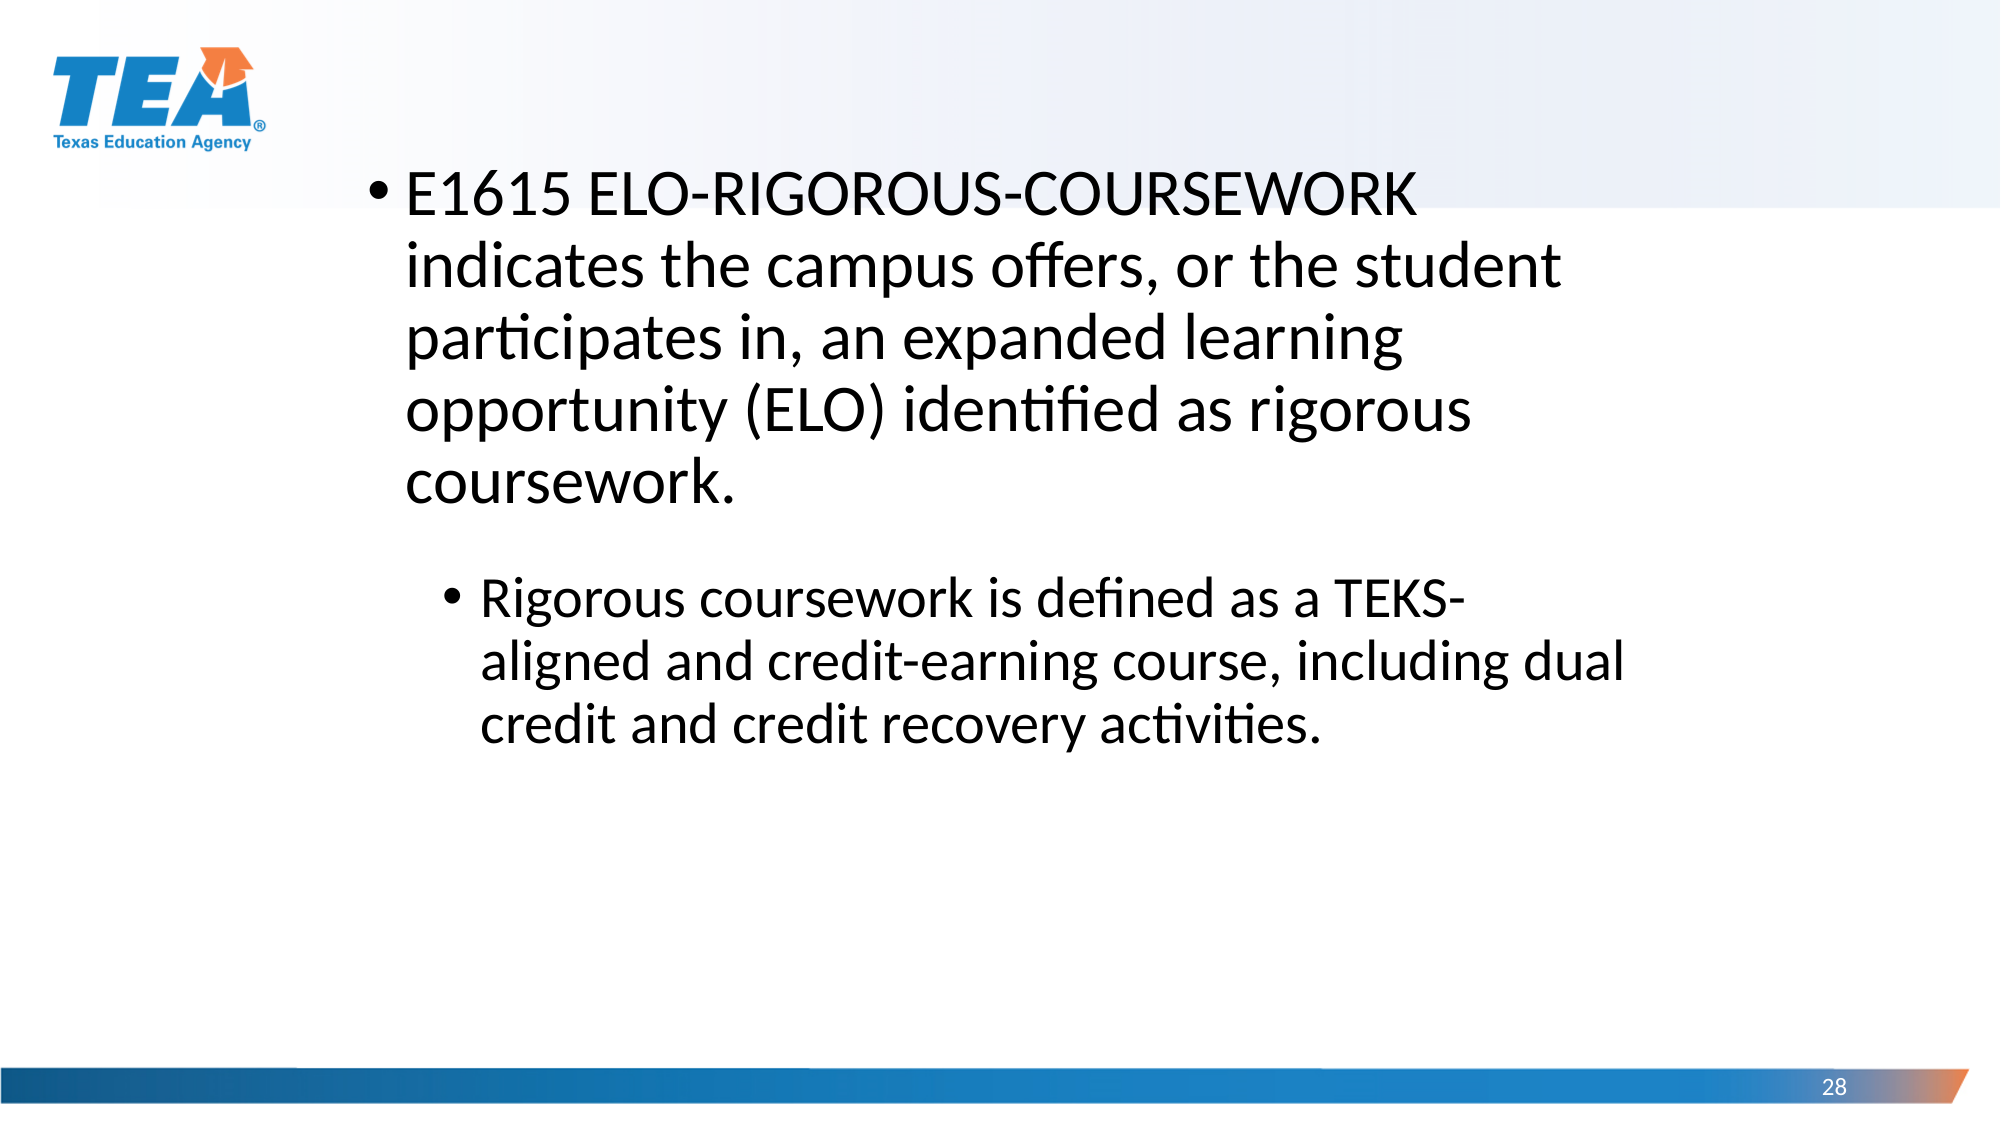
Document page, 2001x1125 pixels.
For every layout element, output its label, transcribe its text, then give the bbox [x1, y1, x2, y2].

list E1615 ELO-RIGOROUS-COURSEWORK indicates the campus offers, or the student participates in, an expanded learning opportunity (ELO) identified as rigorous coursework. Rigorous coursework is defined as a TEKS-aligned and credit-earning course, including dual credit and credit recovery activities. [353, 149, 1647, 1075]
slide_number 28 [1412, 1067, 1863, 1103]
picture [0, 0, 2001, 1125]
